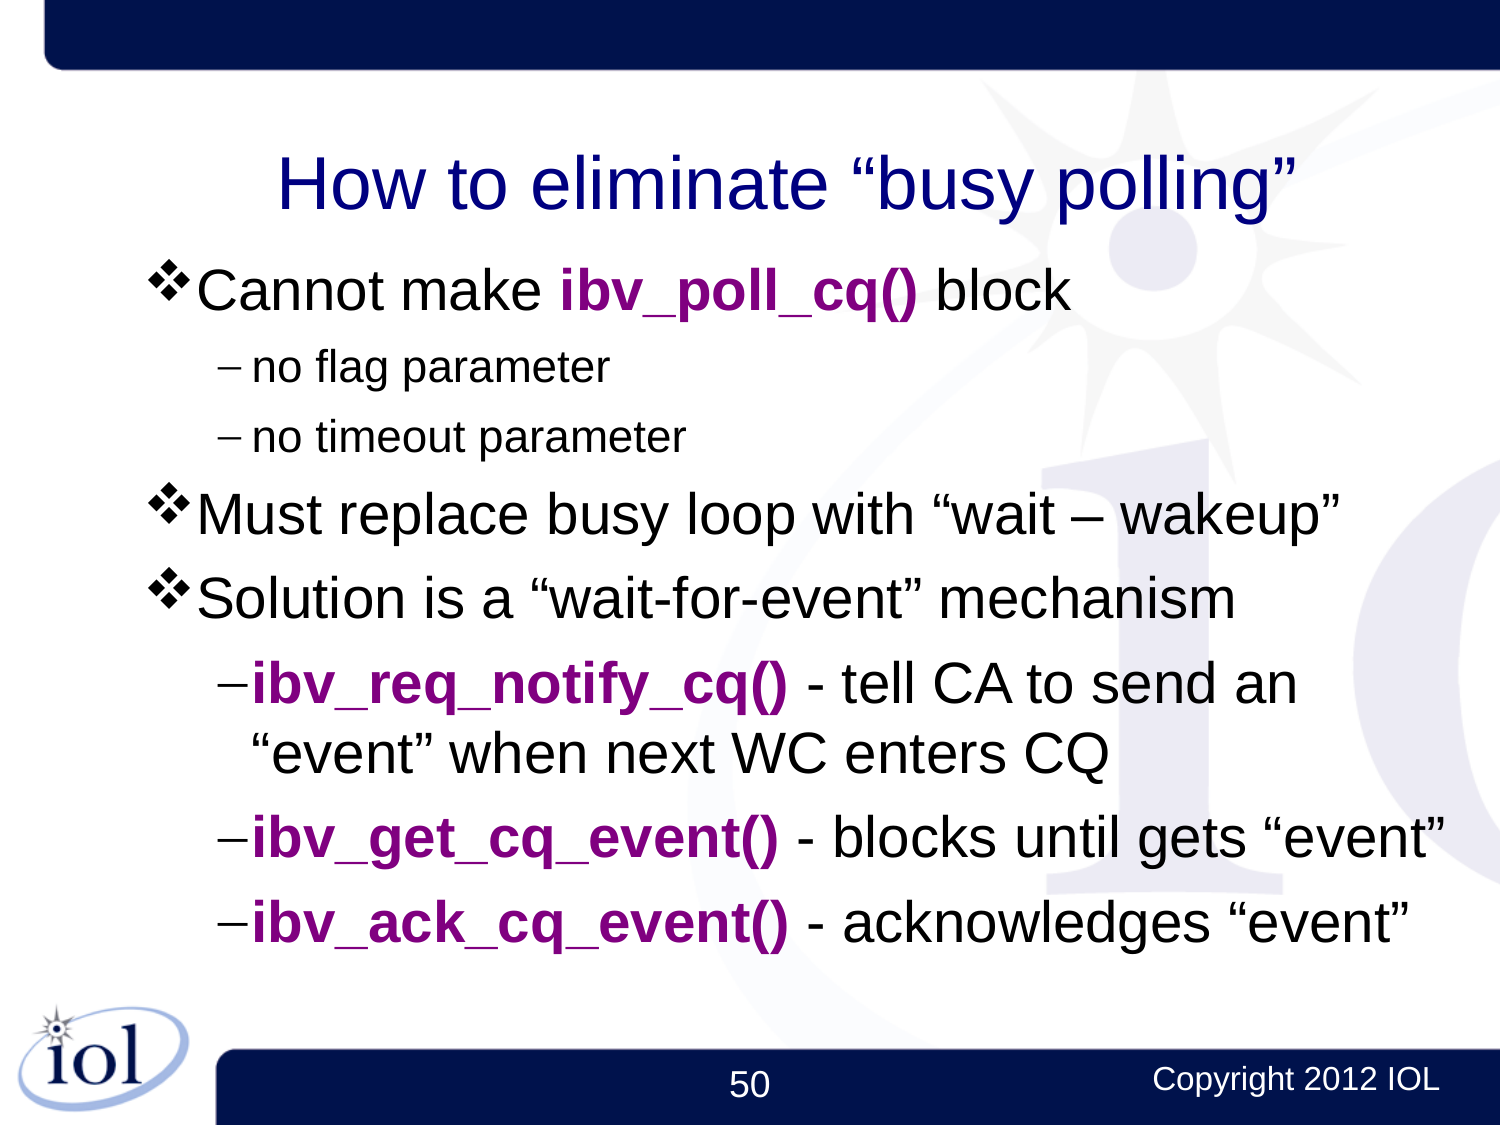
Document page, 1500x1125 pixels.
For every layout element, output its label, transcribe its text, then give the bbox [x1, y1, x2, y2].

text_box Cannot make ibv_poll_cq() block no flag parameter no timeout parameter Must replace busy loop with “wait – wakeup” Solution is a “wait-for-event” mechanism ibv_req_notify_cq() - tell CA to send an “event” when next WC enters CQ ibv_get_cq_event() - blocks until gets “event” ibv_ack_cq_event() - acknowledges “event” [128, 244, 1479, 999]
text_box How to eliminate “busy polling” [112, 97, 1463, 263]
picture [0, 0, 1500, 1125]
